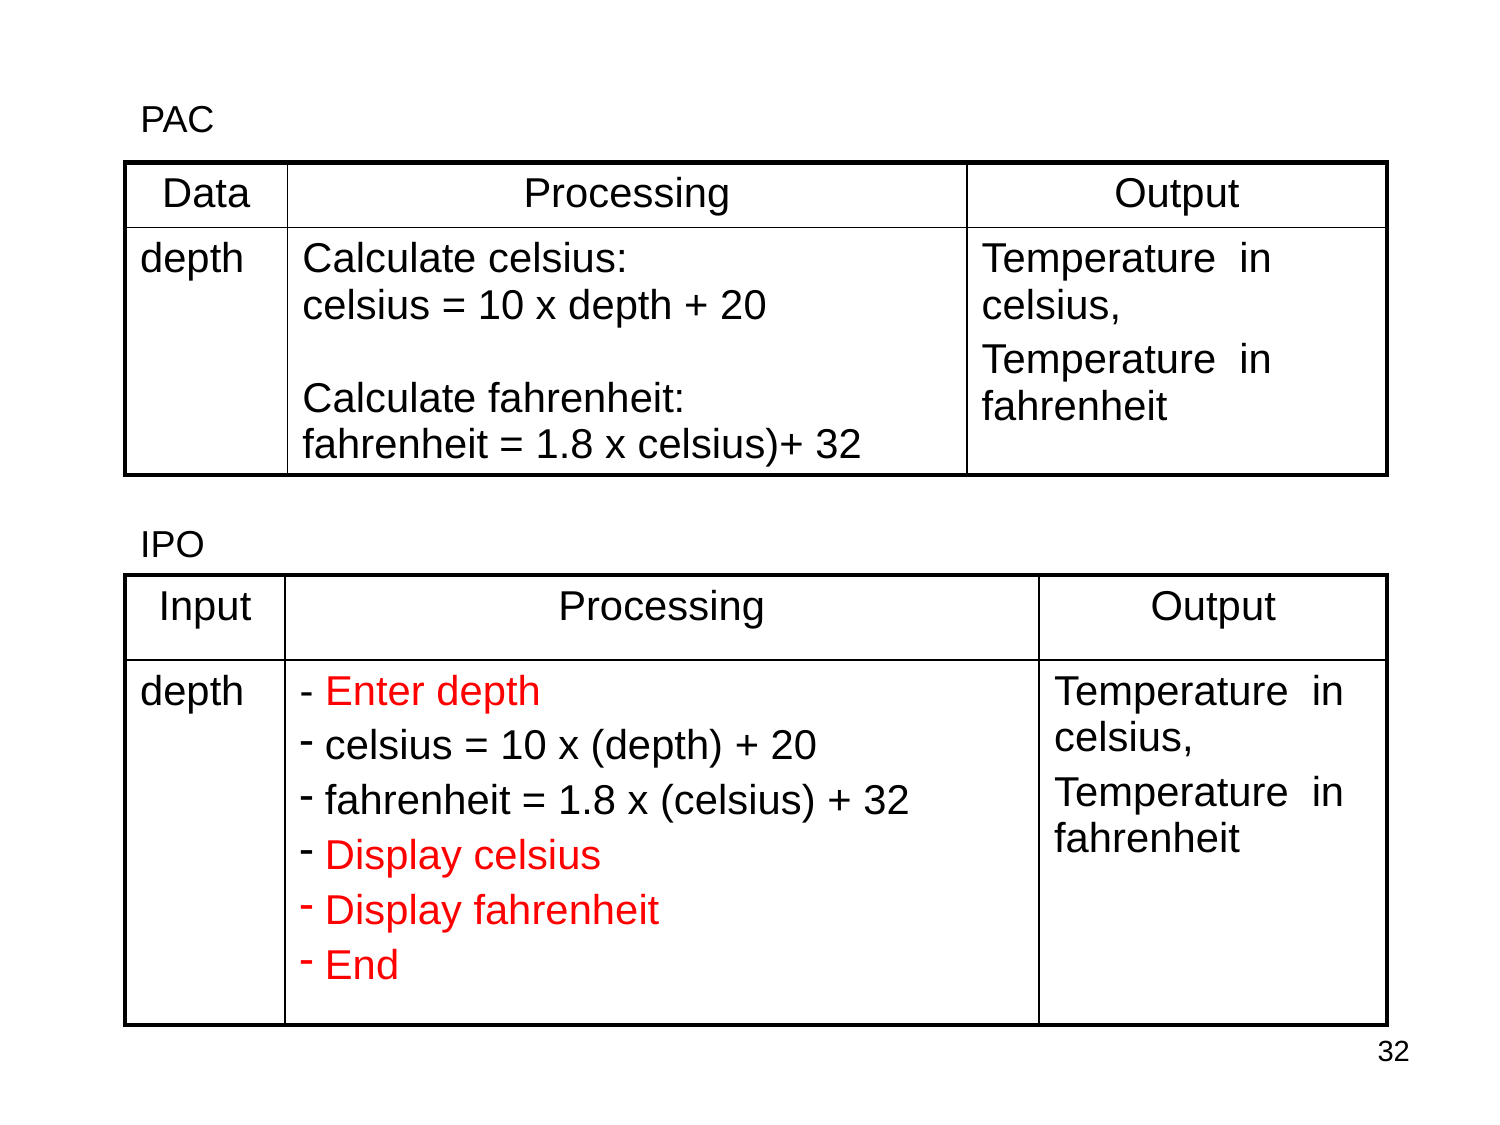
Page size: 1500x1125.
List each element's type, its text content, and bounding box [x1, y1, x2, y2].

table_header Processing [286, 577, 1038, 659]
table_cell Temperature in celsius, Temperature in fahrenheit [1040, 661, 1385, 1023]
table_cell depth [127, 661, 284, 1023]
table_header Input [127, 577, 284, 659]
table_cell depth [127, 228, 287, 473]
table_header Data [127, 165, 287, 227]
text_box PAC [125, 87, 230, 148]
table_cell - Enter depth celsius = 10 x (depth) + 20 fahrenheit = 1.8 x (celsius) + 32 Display celsius Display fahrenheit End [286, 661, 1038, 1023]
slide_number 32 [1074, 1024, 1426, 1103]
text_box IPO [125, 512, 220, 573]
table_cell Temperature in celsius, Temperature in fahrenheit [968, 228, 1385, 473]
table_header Output [1040, 577, 1385, 659]
table_header Output [968, 165, 1385, 227]
table_cell Calculate celsius: celsius = 10 x depth + 20 Calculate fahrenheit: fahrenheit = 1.8 x celsius)+ 32 [288, 228, 966, 473]
table_header Processing [288, 165, 966, 227]
